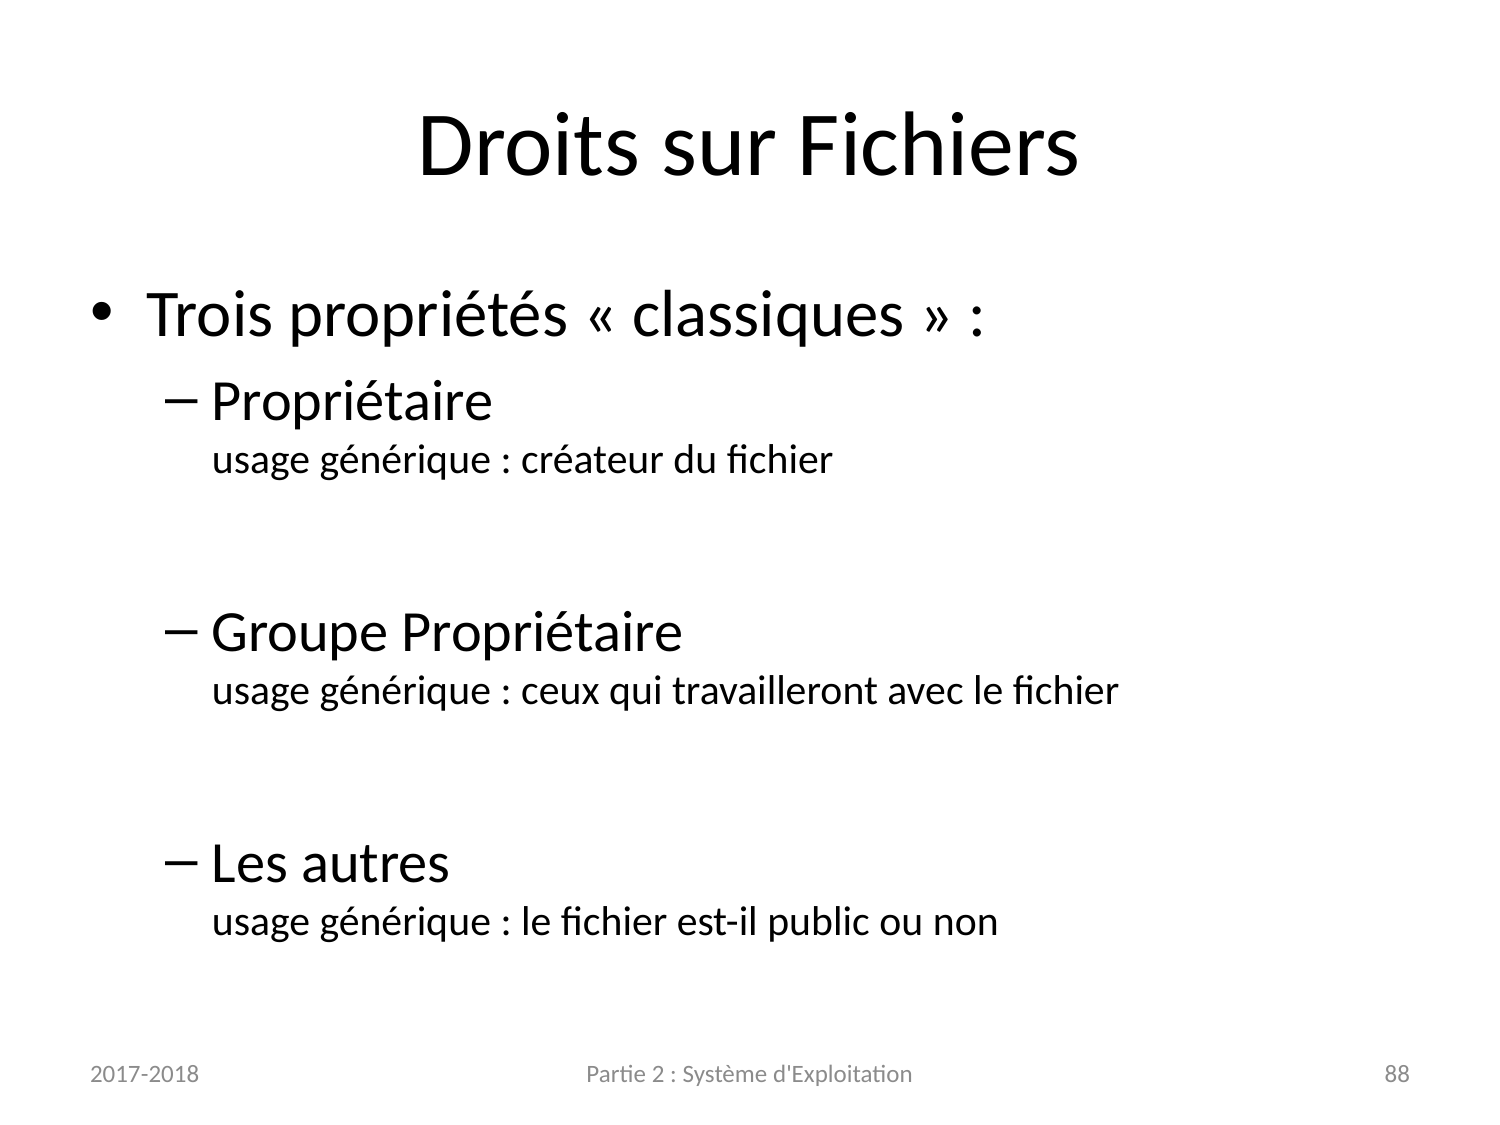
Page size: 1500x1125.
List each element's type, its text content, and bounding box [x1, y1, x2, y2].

list Trois propriétés « classiques » : Propriétaire usage générique : créateur du fichier Groupe Propriétaire usage générique : ceux qui travailleront avec le fichier Les autres usage générique : le fichier est-il public ou non [75, 262, 1425, 1005]
slide_number 2017-2018 [75, 1042, 425, 1103]
slide_number 88 [1074, 1042, 1425, 1103]
footer Partie 2 : Système d'Exploitation [512, 1042, 988, 1103]
title Droits sur Fichiers [75, 45, 1425, 233]
